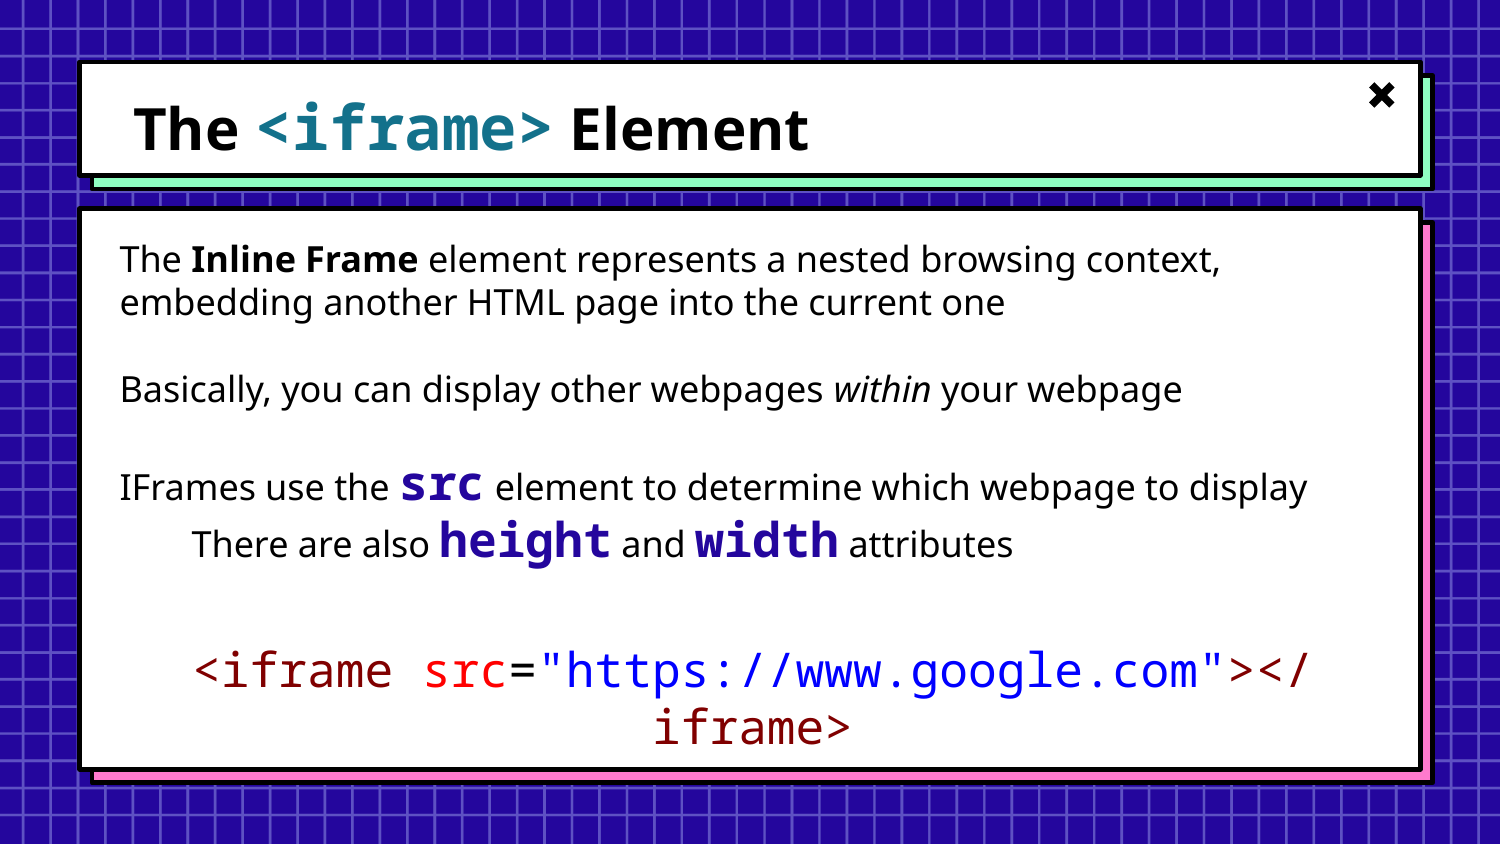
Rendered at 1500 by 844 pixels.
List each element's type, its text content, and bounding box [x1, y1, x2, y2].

title The <iframe> Element [118, 72, 1382, 167]
picture [0, 0, 1500, 844]
list The Inline Frame element represents a nested browsing context, embedding another HTML page into the current one Basically, you can display other webpages within your webpage IFrames use the src element to determine which webpage to display There are also height and width attributes <iframe src="https://www.google.com"></iframe> [80, 221, 1419, 771]
